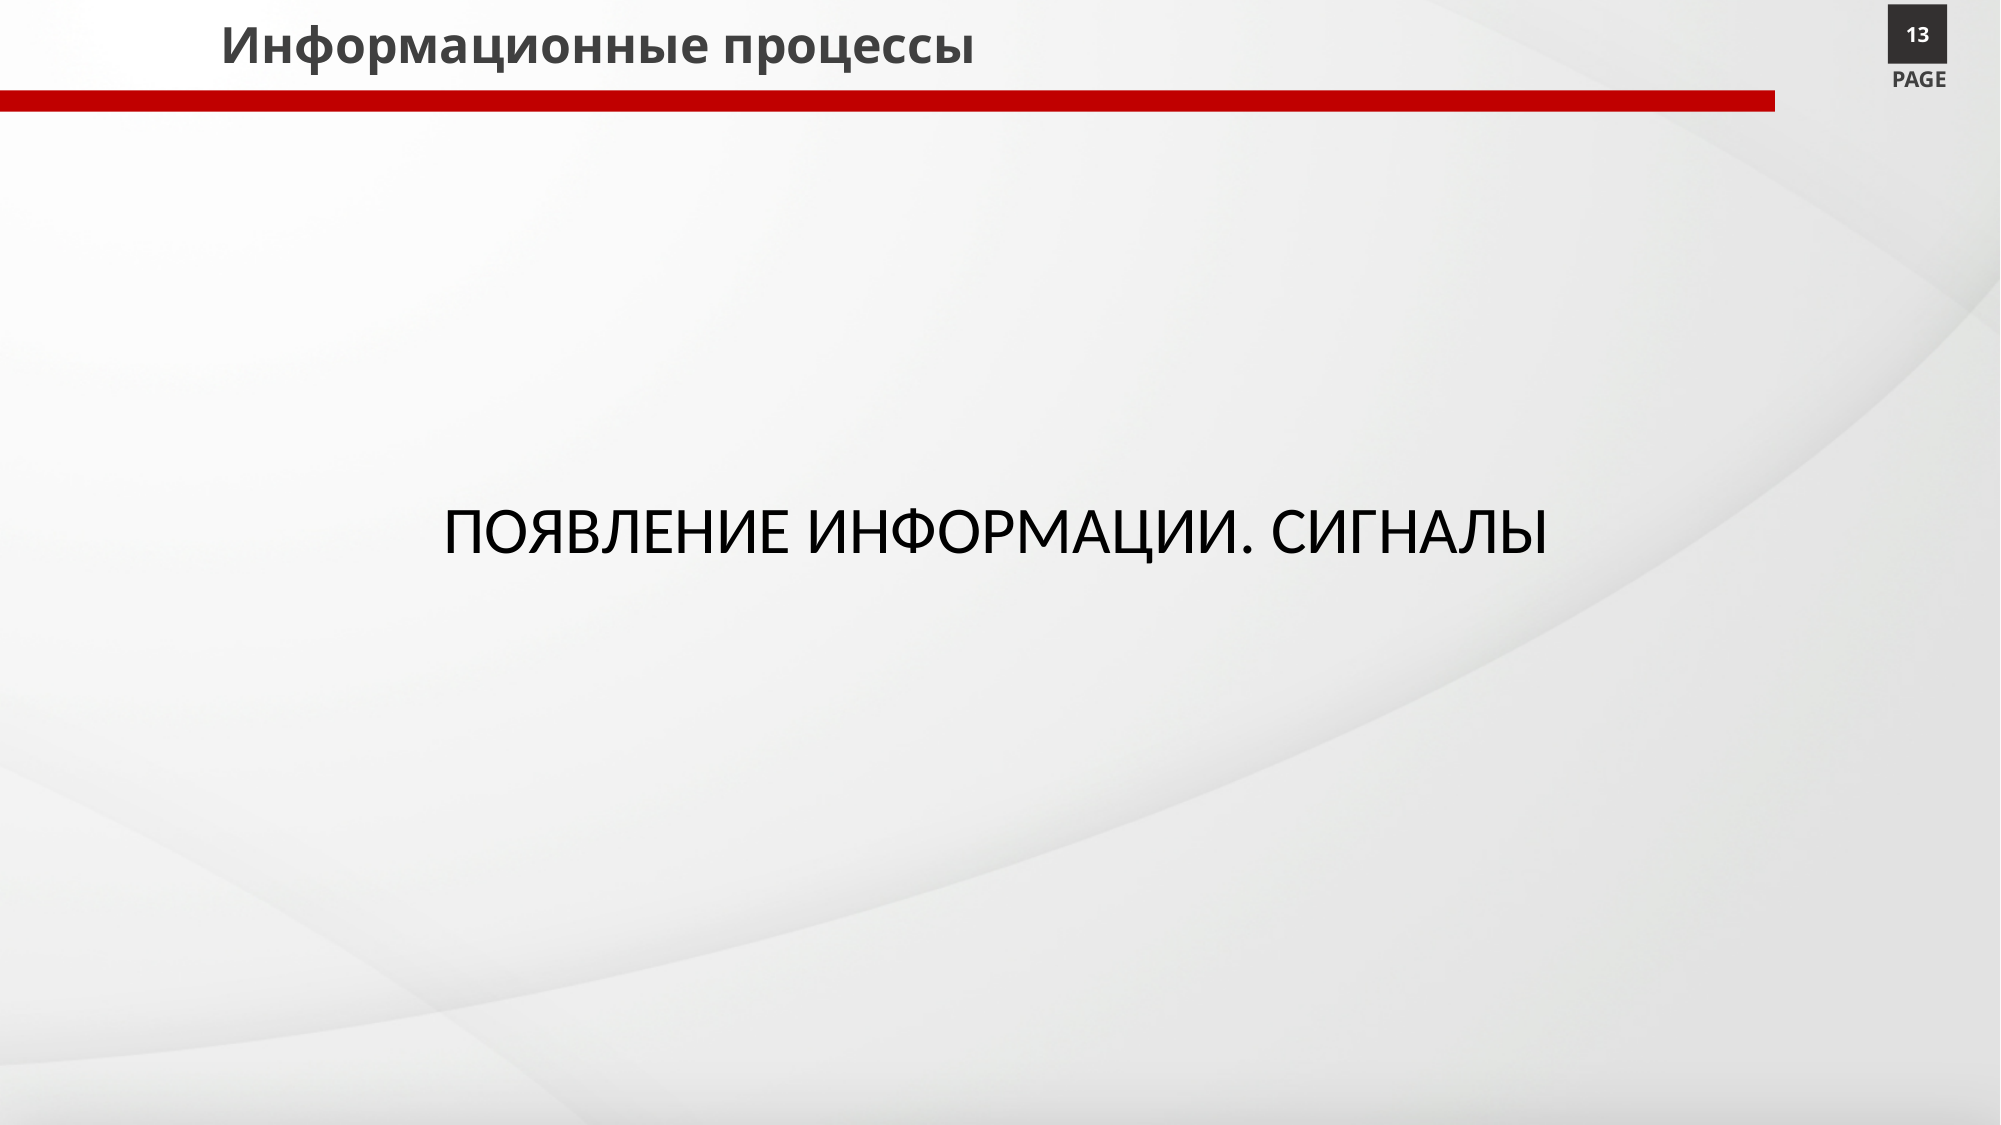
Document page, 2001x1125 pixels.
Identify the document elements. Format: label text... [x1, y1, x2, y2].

text_box ПОЯВЛЕНИЕ ИНФОРМАЦИИ. СИГНАЛЫ [174, 479, 1744, 734]
text_box 13 [1887, 3, 1948, 65]
picture [0, 0, 2001, 1125]
text_box [0, 90, 1775, 112]
title Информационные процессы [205, 4, 1775, 90]
text_box PAGE [1877, 58, 1962, 100]
